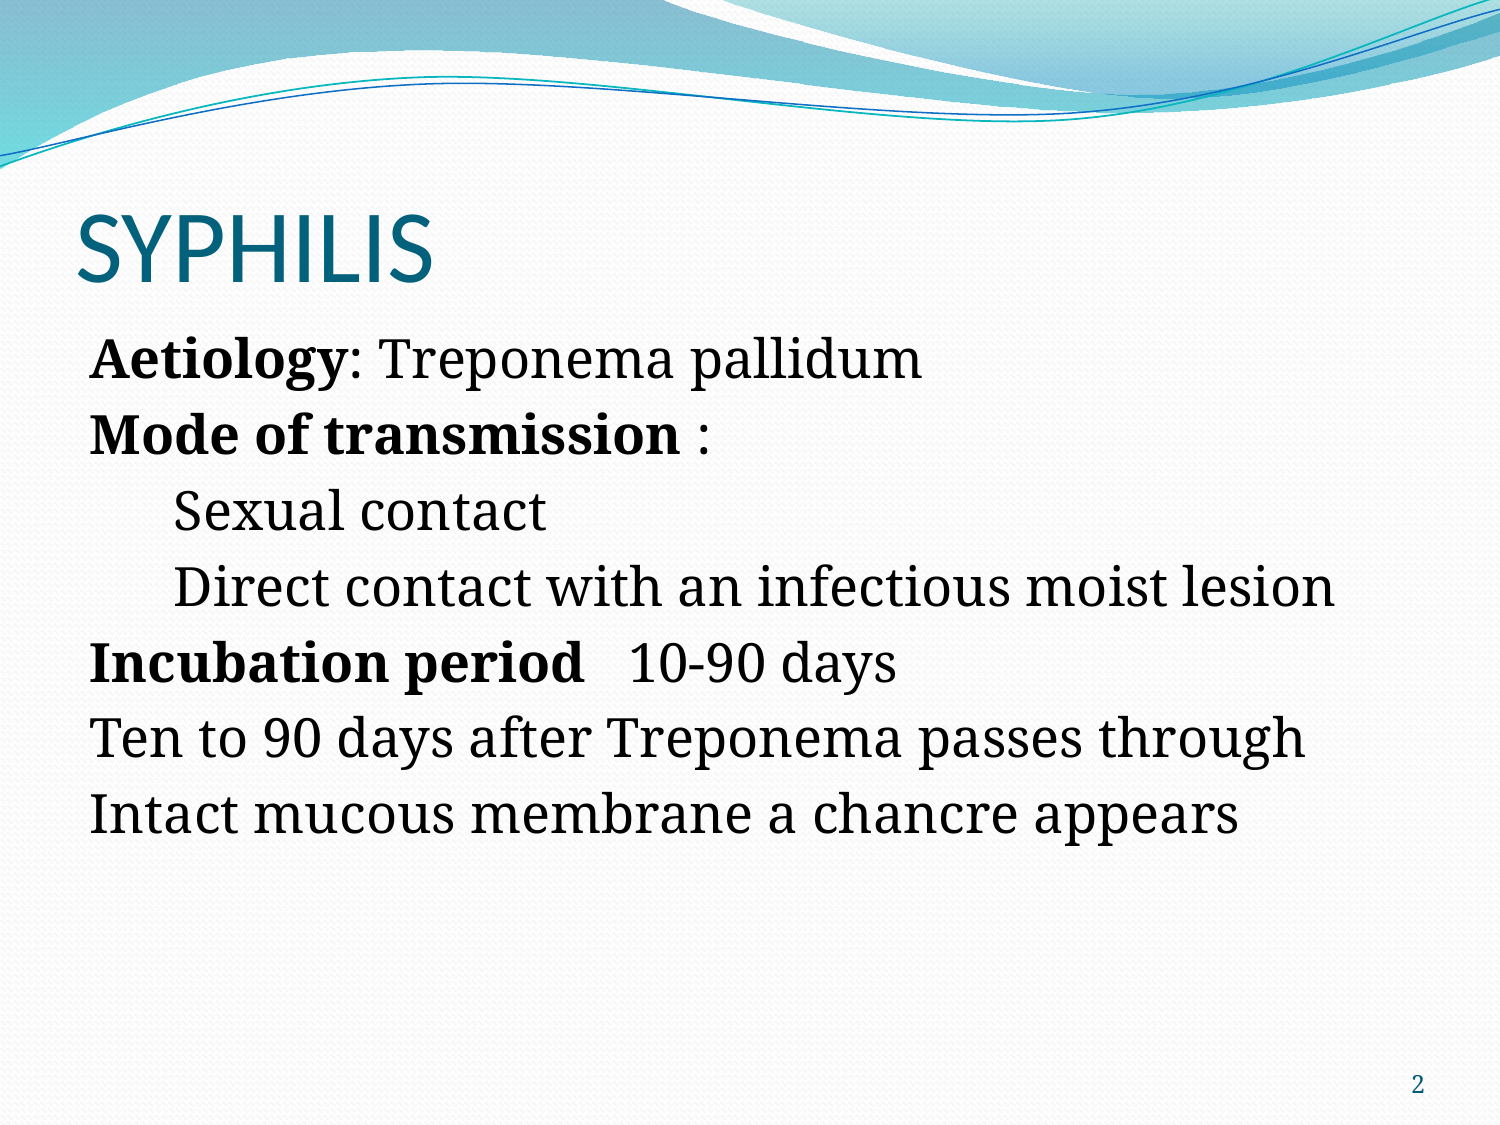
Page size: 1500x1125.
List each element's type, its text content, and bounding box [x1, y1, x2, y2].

title SYPHILIS [75, 115, 1425, 303]
list Aetiology: Treponema pallidum Mode of transmission : Sexual contact Direct contact with an infectious moist lesion Incubation period 10-90 days Ten to 90 days after Treponema passes through Intact mucous membrane a chancre appears [75, 317, 1425, 1038]
slide_number 2 [1299, 1042, 1425, 1103]
